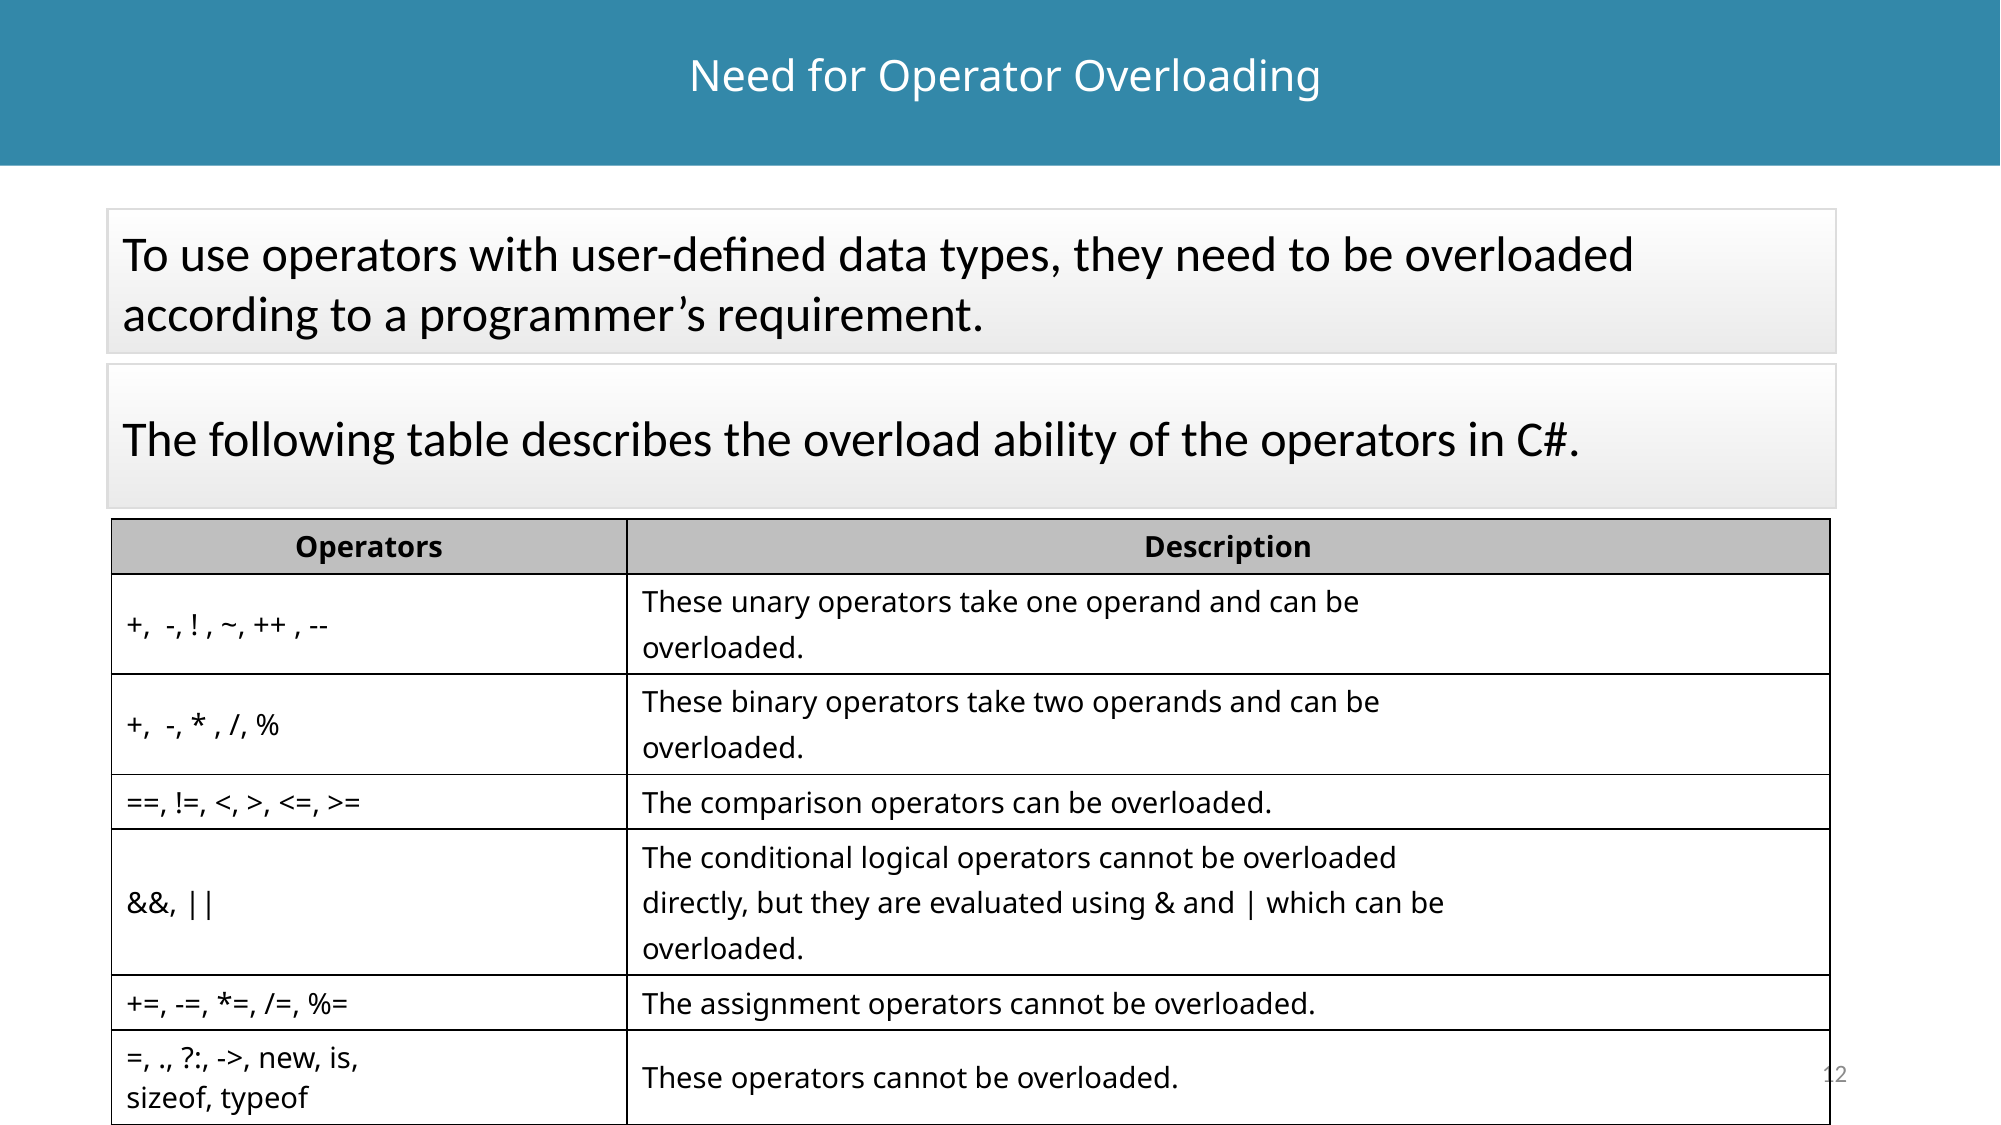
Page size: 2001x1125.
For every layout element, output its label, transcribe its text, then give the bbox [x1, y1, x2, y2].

text_box To use operators with user-defined data types, they need to be overloaded according to a programmer’s requirement. [107, 208, 1836, 354]
table_header Operators [112, 520, 626, 573]
table_cell &&, || [112, 830, 626, 974]
table_cell These operators cannot be overloaded. [628, 1031, 1829, 1124]
table_cell These binary operators take two operands and can be overloaded. [628, 675, 1829, 774]
title Need for Operator Overloading [0, 0, 2000, 166]
table_cell +, -, * , /, % [112, 675, 626, 774]
table_cell =, ., ?:, ->, new, is, sizeof, typeof [112, 1031, 626, 1124]
table_cell ==, !=, <, >, <=, >= [112, 775, 626, 828]
table_cell The conditional logical operators cannot be overloaded directly, but they are evaluated using & and | which can be overloaded. [628, 830, 1829, 974]
table_cell The assignment operators cannot be overloaded. [628, 976, 1829, 1029]
table_header Description [628, 520, 1829, 573]
table_cell The comparison operators can be overloaded. [628, 775, 1829, 828]
table_cell +=, -=, *=, /=, %= [112, 976, 626, 1029]
table_cell These unary operators take one operand and can be overloaded. [628, 575, 1829, 673]
text_box The following table describes the overload ability of the operators in C#. [107, 363, 1836, 509]
slide_number 12 [1831, 1042, 1863, 1103]
table_cell +, -, ! , ~, ++ , -- [112, 575, 626, 673]
